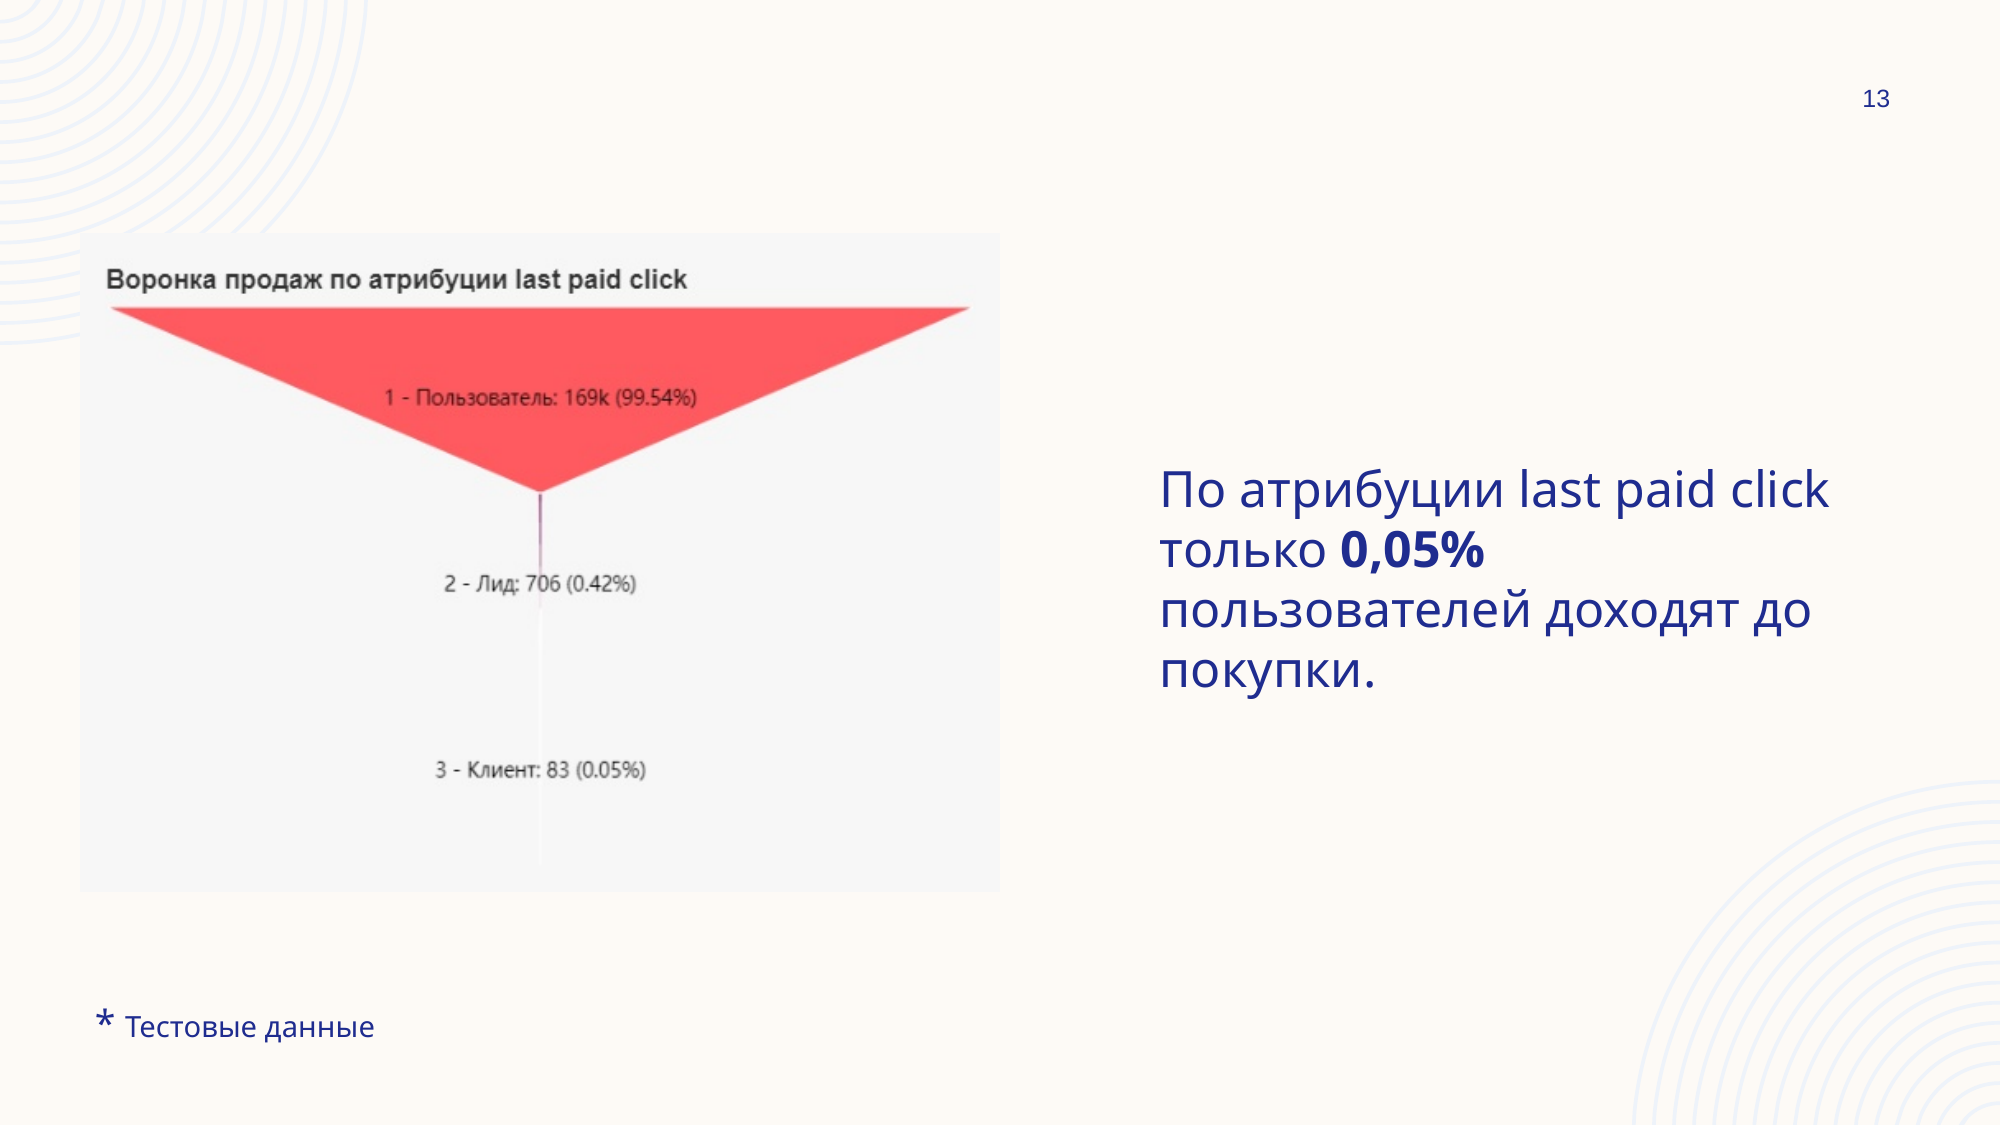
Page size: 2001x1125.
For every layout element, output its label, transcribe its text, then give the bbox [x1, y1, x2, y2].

text_box * Тестовые данные [80, 992, 760, 1052]
picture [79, 233, 1001, 892]
slide_number 13 [1795, 75, 1958, 120]
text_box По атрибуции last paid click только 0,05% пользователей доходят до покупки. [1145, 450, 1857, 675]
